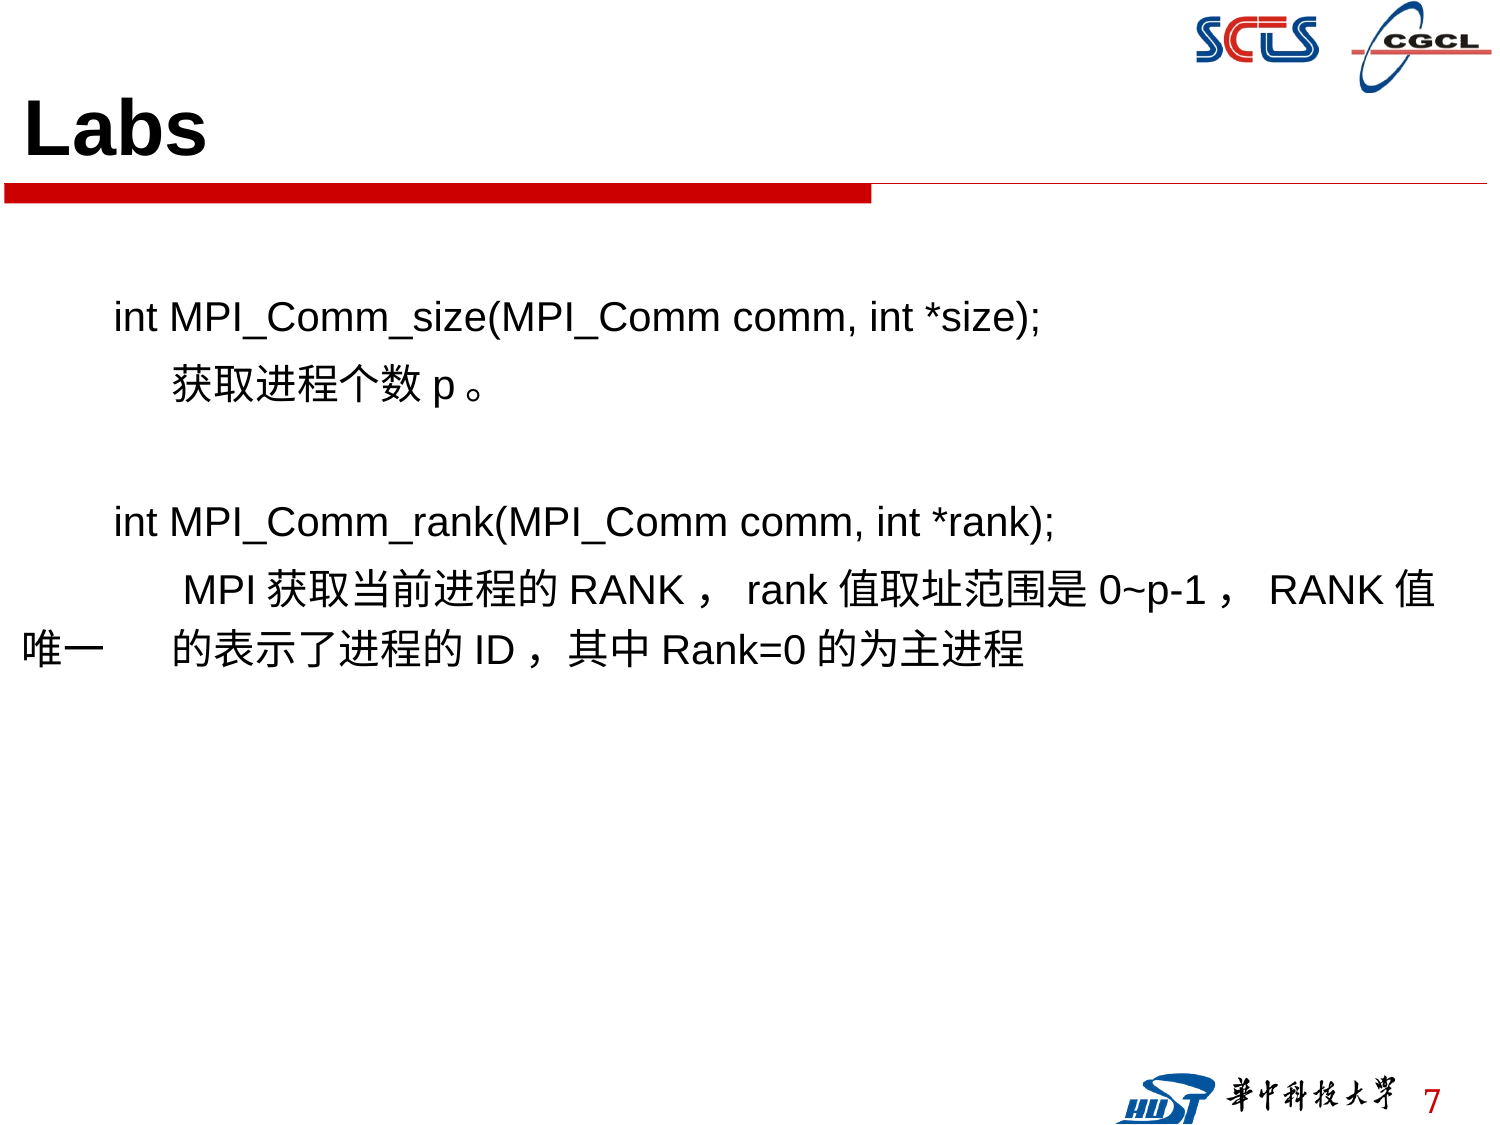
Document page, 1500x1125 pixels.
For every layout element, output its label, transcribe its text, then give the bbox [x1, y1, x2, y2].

title Labs [8, 50, 1478, 180]
picture [1114, 1071, 1216, 1125]
picture [1182, 0, 1330, 50]
picture [1226, 1075, 1402, 1112]
picture [1340, 0, 1500, 93]
list int MPI_Comm_size(MPI_Comm comm, int *size); 获取进程个数p。 int MPI_Comm_rank(MPI_Comm comm, int *rank); MPI获取当前进程的RANK，rank值取址范围是0~p-1，RANK值唯一 的表示了进程的ID，其中Rank=0的为主进程 [6, 203, 1484, 1064]
